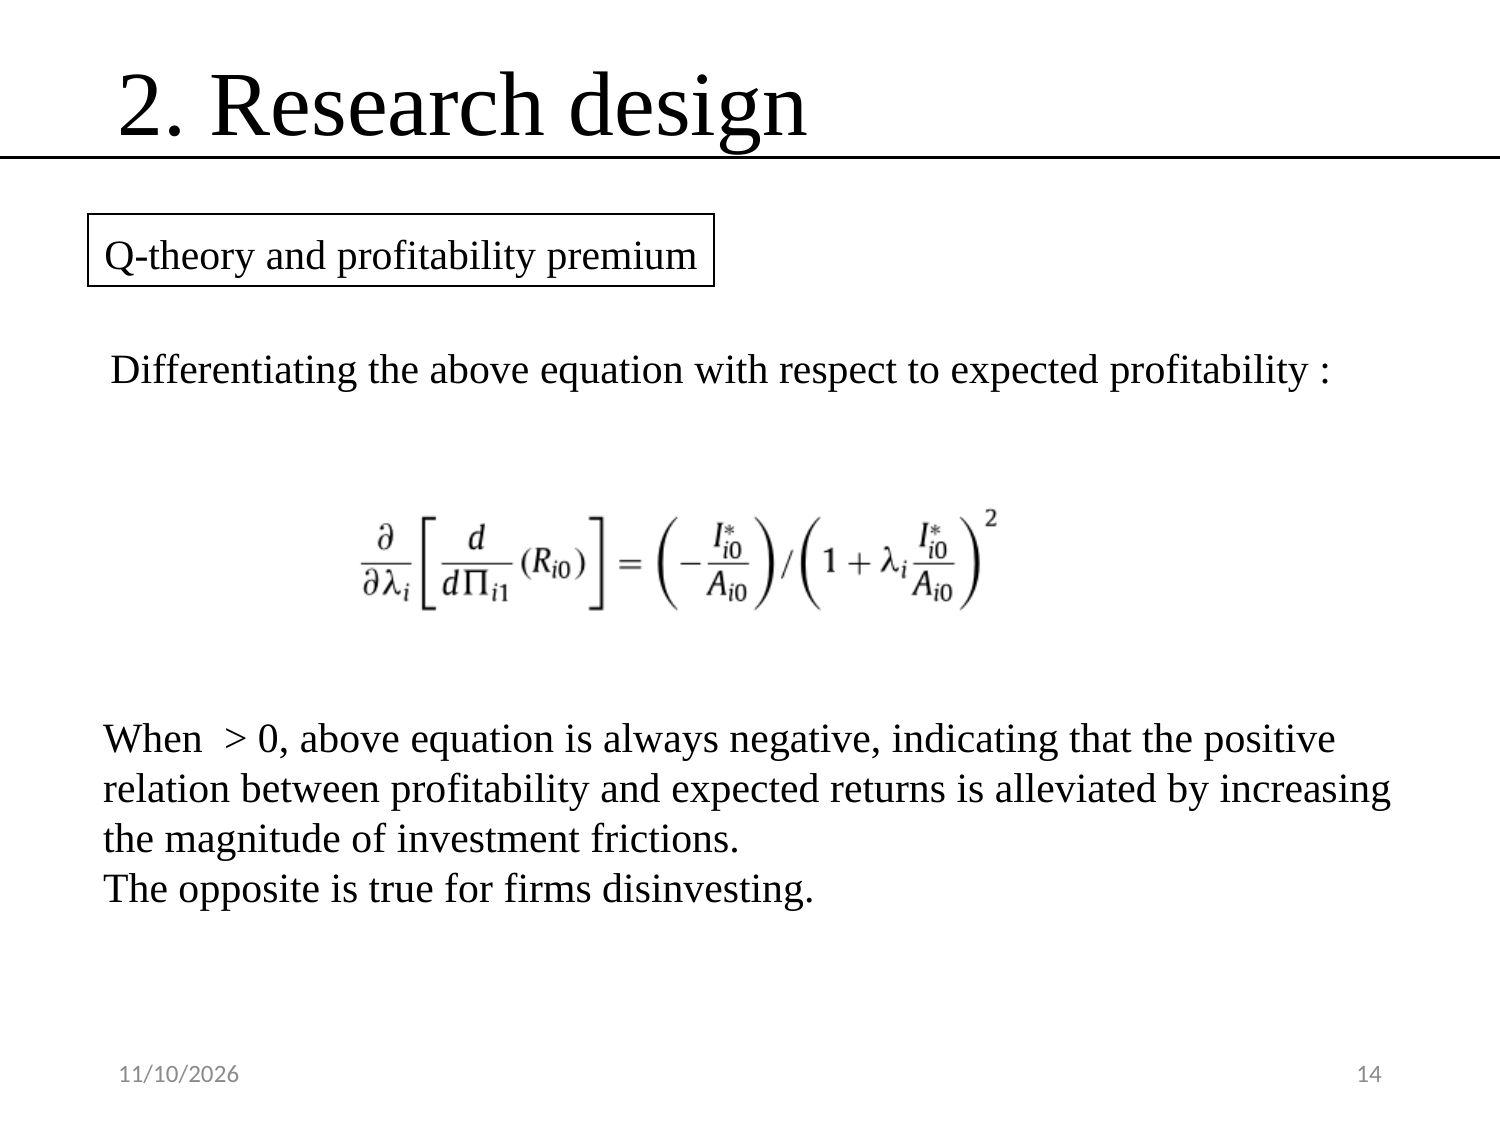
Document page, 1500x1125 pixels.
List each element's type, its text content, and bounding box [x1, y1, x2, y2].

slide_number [103, 1042, 441, 1103]
picture [343, 499, 1003, 626]
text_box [88, 213, 715, 287]
text_box 2. Research design [103, 48, 1397, 153]
slide_number 14 [1059, 1042, 1397, 1103]
